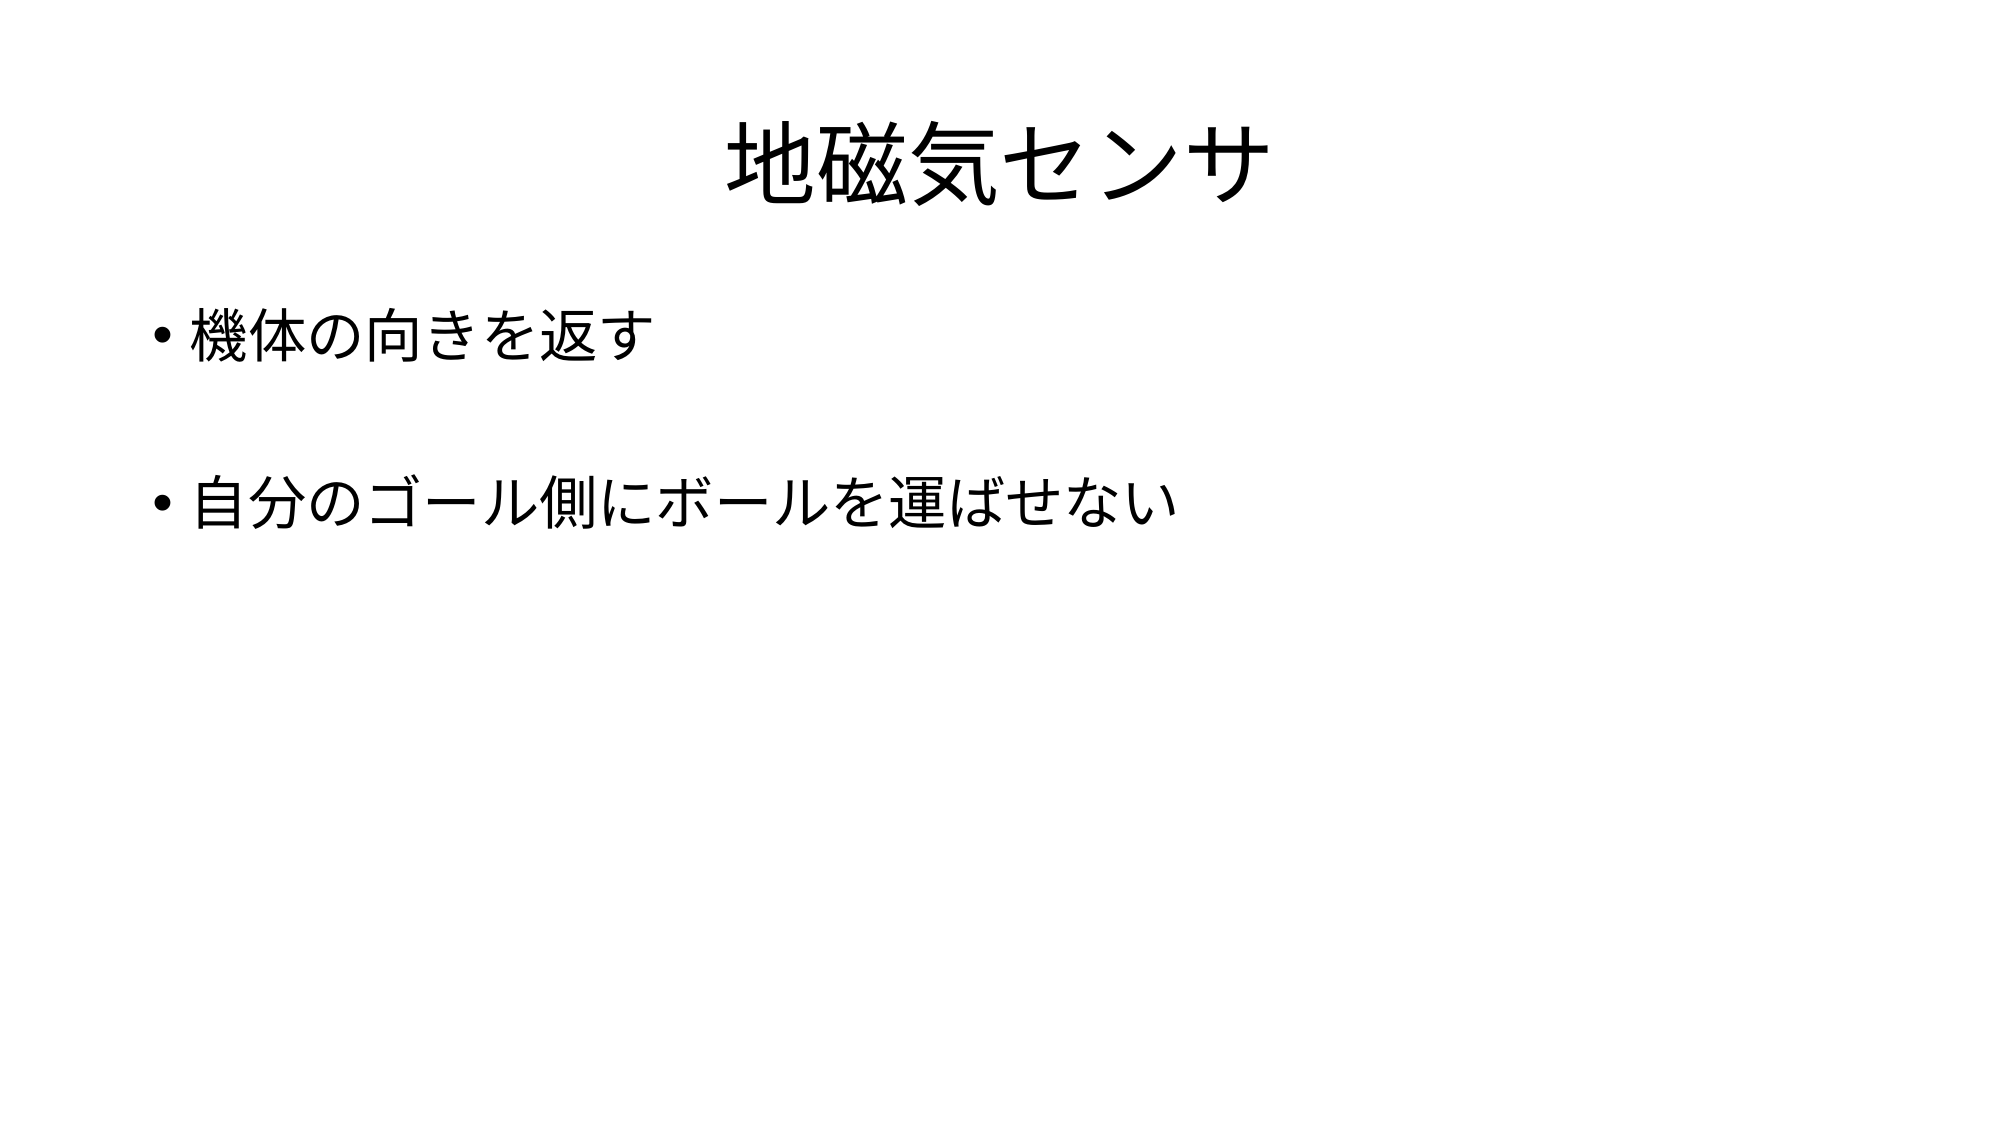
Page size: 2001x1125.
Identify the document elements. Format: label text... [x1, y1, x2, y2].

list 機体の向きを返す 自分のゴール側にボールを運ばせない [137, 299, 1863, 1014]
title 地磁気センサ [137, 59, 1863, 278]
